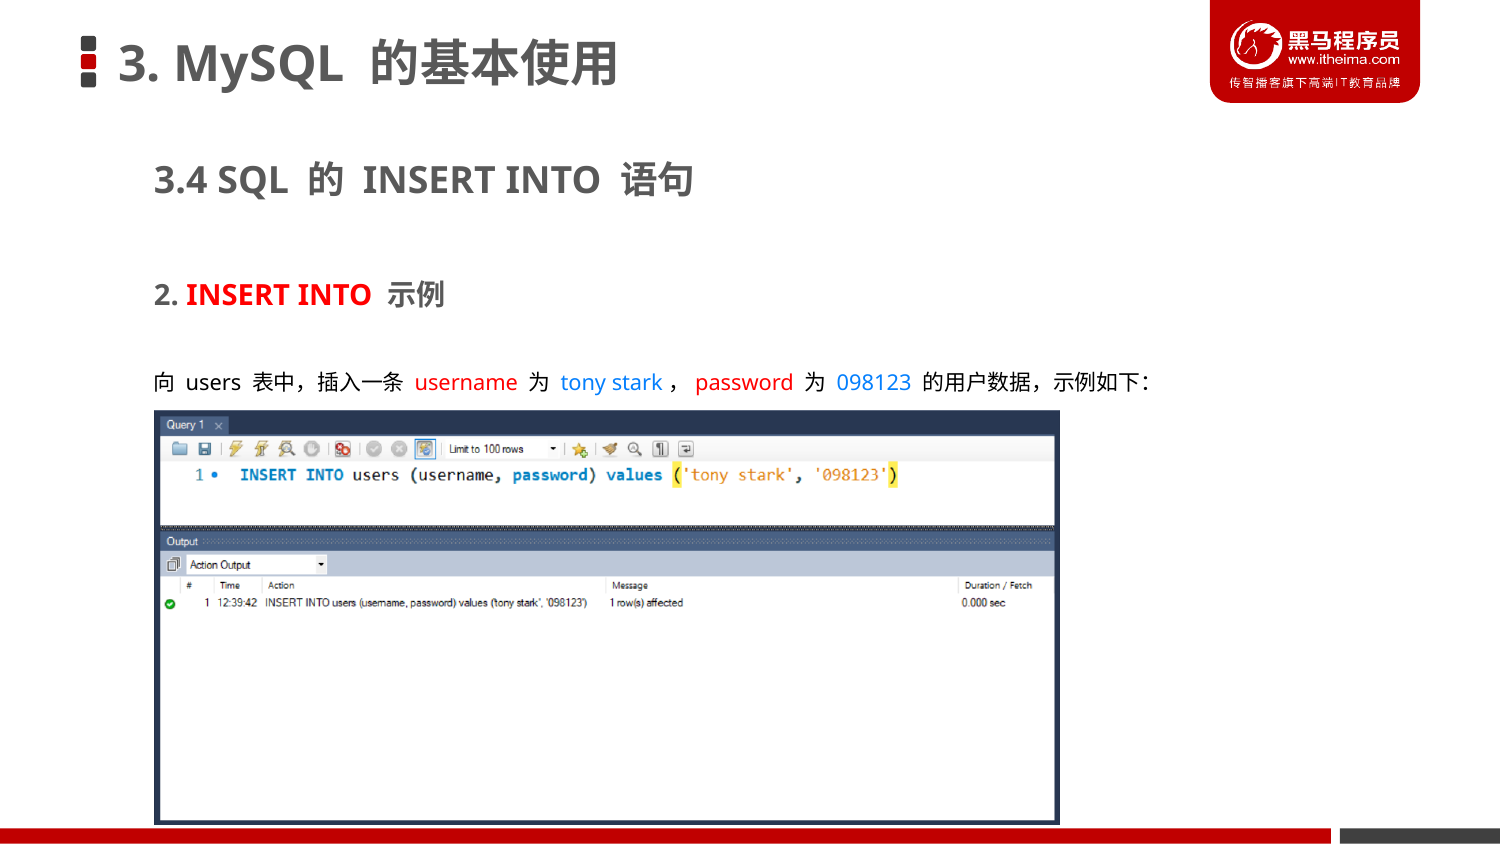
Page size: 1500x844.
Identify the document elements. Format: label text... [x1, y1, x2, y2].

picture [1211, 11, 1419, 97]
picture [154, 410, 1060, 825]
list 向 users 表中，插入一条 username 为 tony stark，password 为 098123 的用户数据，示例如下： [139, 348, 1331, 411]
text_box 2. INSERT INTO 示例 [139, 273, 1204, 320]
title 3. MySQL 的基本使用 [103, 0, 1209, 130]
list 3.4 SQL 的 INSERT INTO 语句 [139, 153, 1209, 243]
